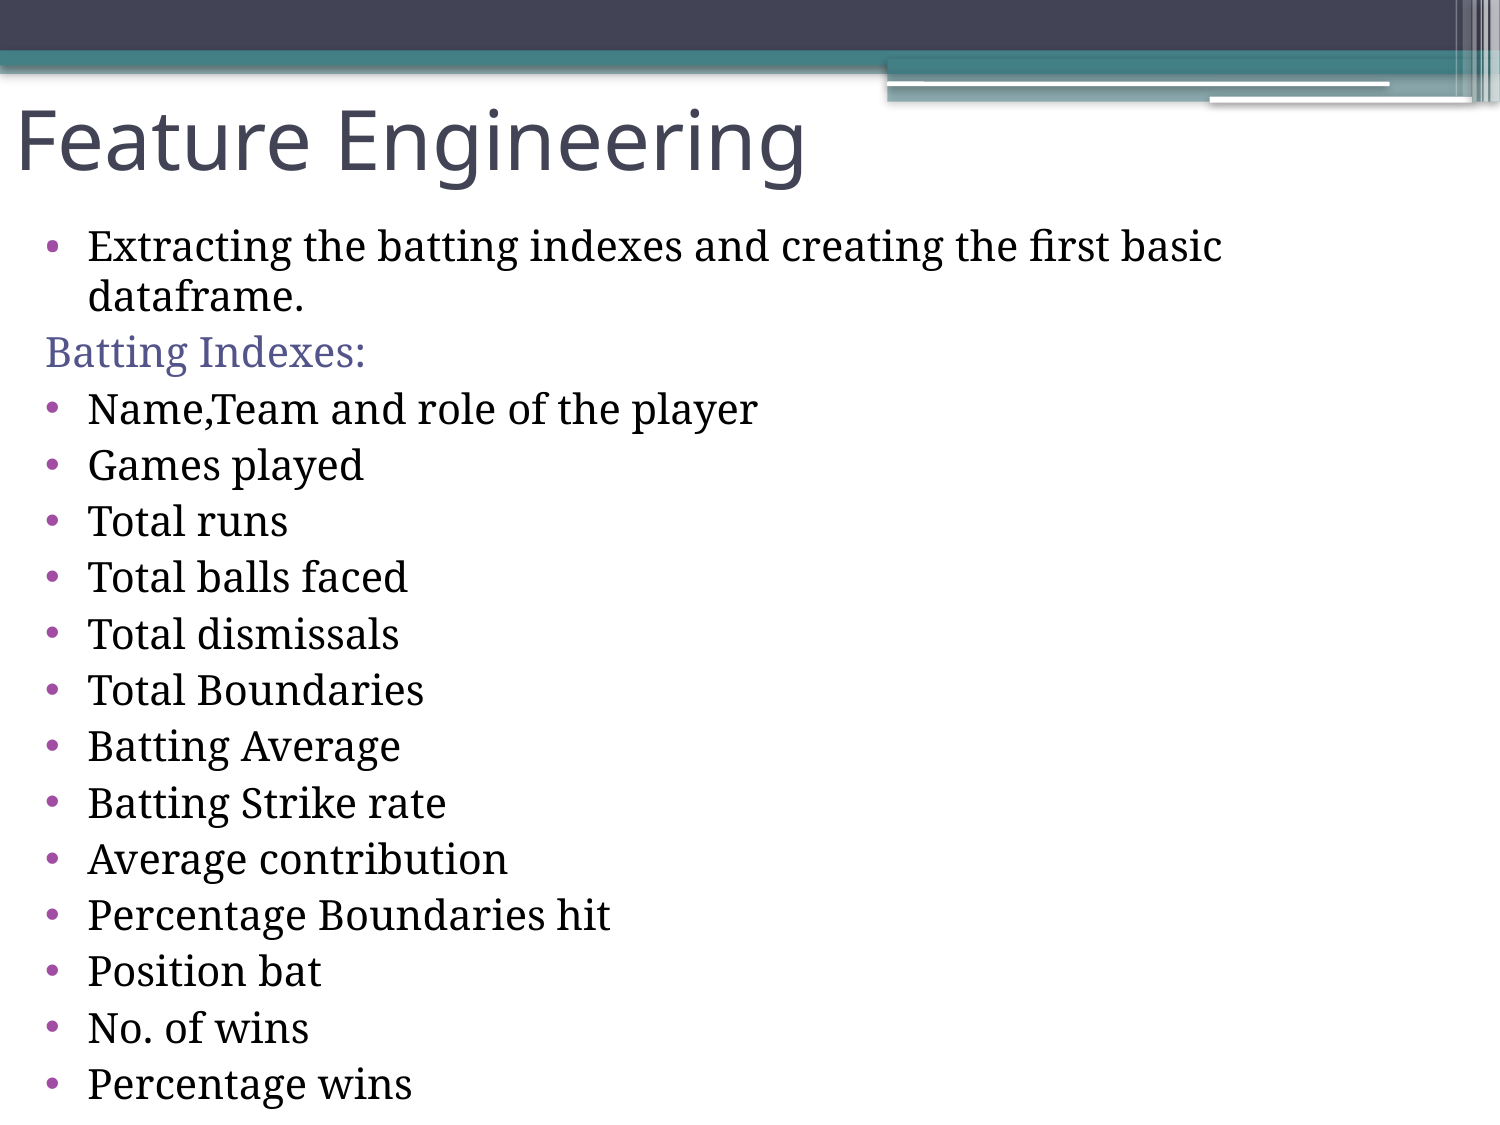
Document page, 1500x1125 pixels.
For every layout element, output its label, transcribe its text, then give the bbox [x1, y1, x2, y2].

title Feature Engineering [0, 50, 1350, 225]
list Extracting the batting indexes and creating the first basic dataframe. Batting Indexes: Name,Team and role of the player Games played Total runs Total balls faced Total dismissals Total Boundaries Batting Average Batting Strike rate Average contribution Percentage Boundaries hit Position bat No. of wins Percentage wins [12, 212, 1413, 1100]
